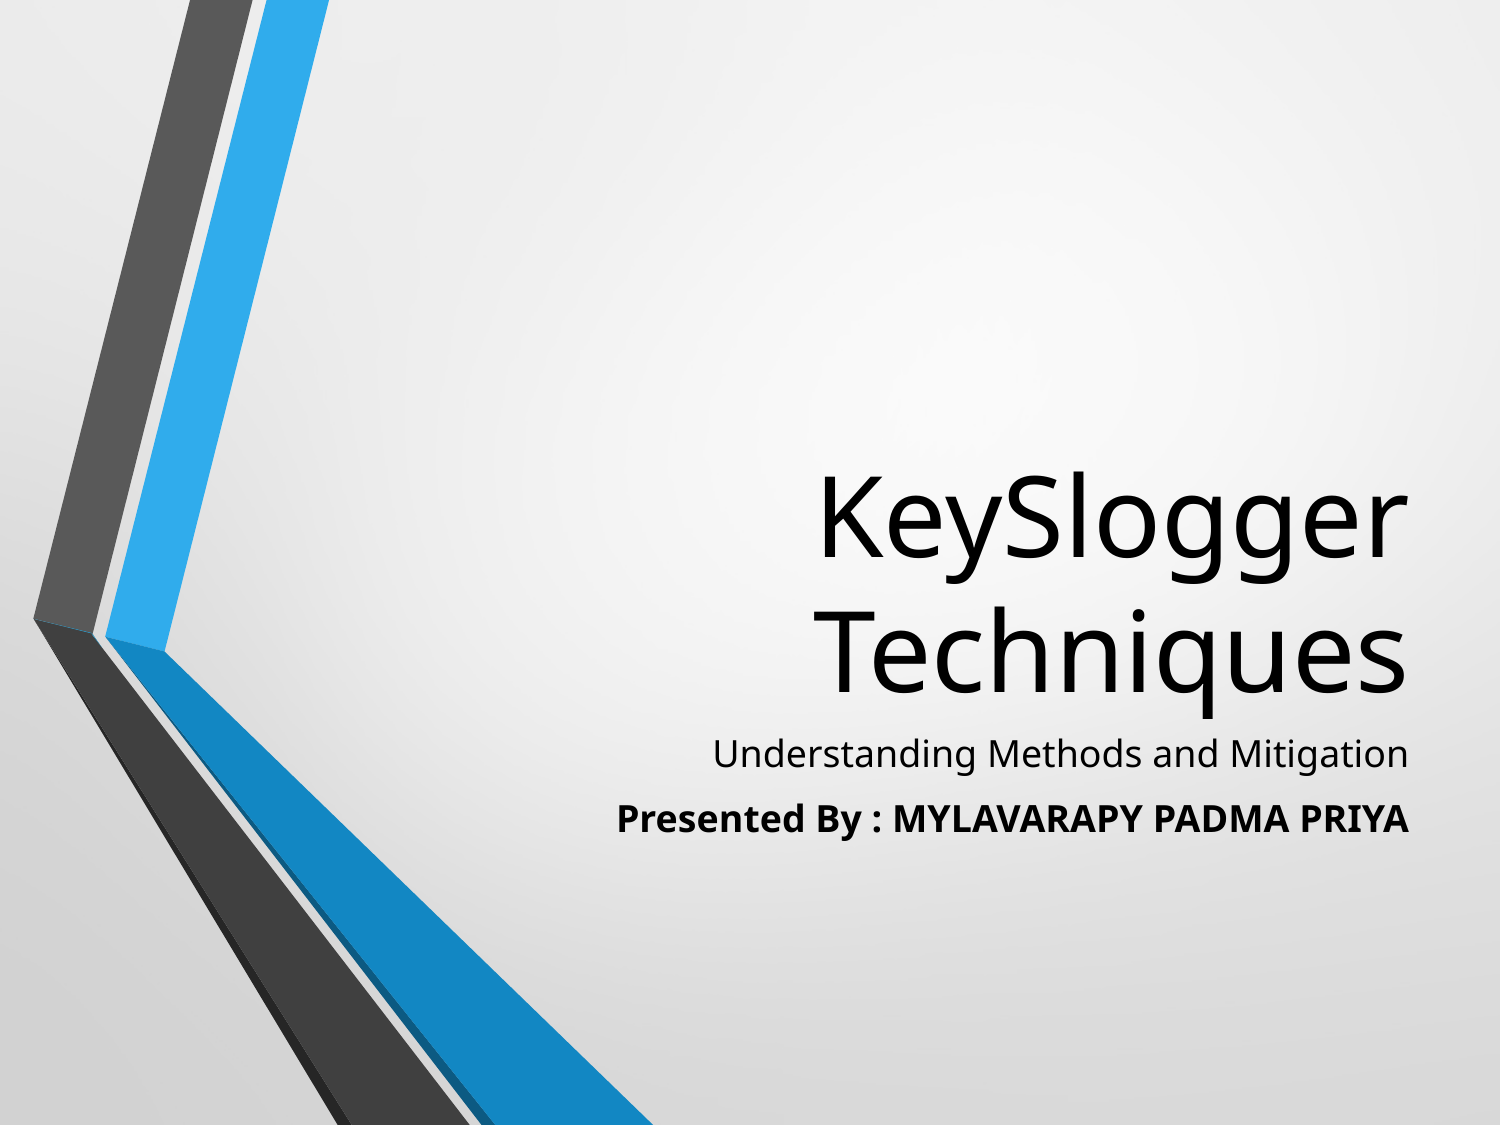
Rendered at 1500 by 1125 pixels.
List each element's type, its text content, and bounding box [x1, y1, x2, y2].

subtitle Understanding Methods and Mitigation Presented By : MYLAVARAPY PADMA PRIYA [479, 722, 1425, 947]
title KeySlogger Techniques [285, 149, 1425, 723]
